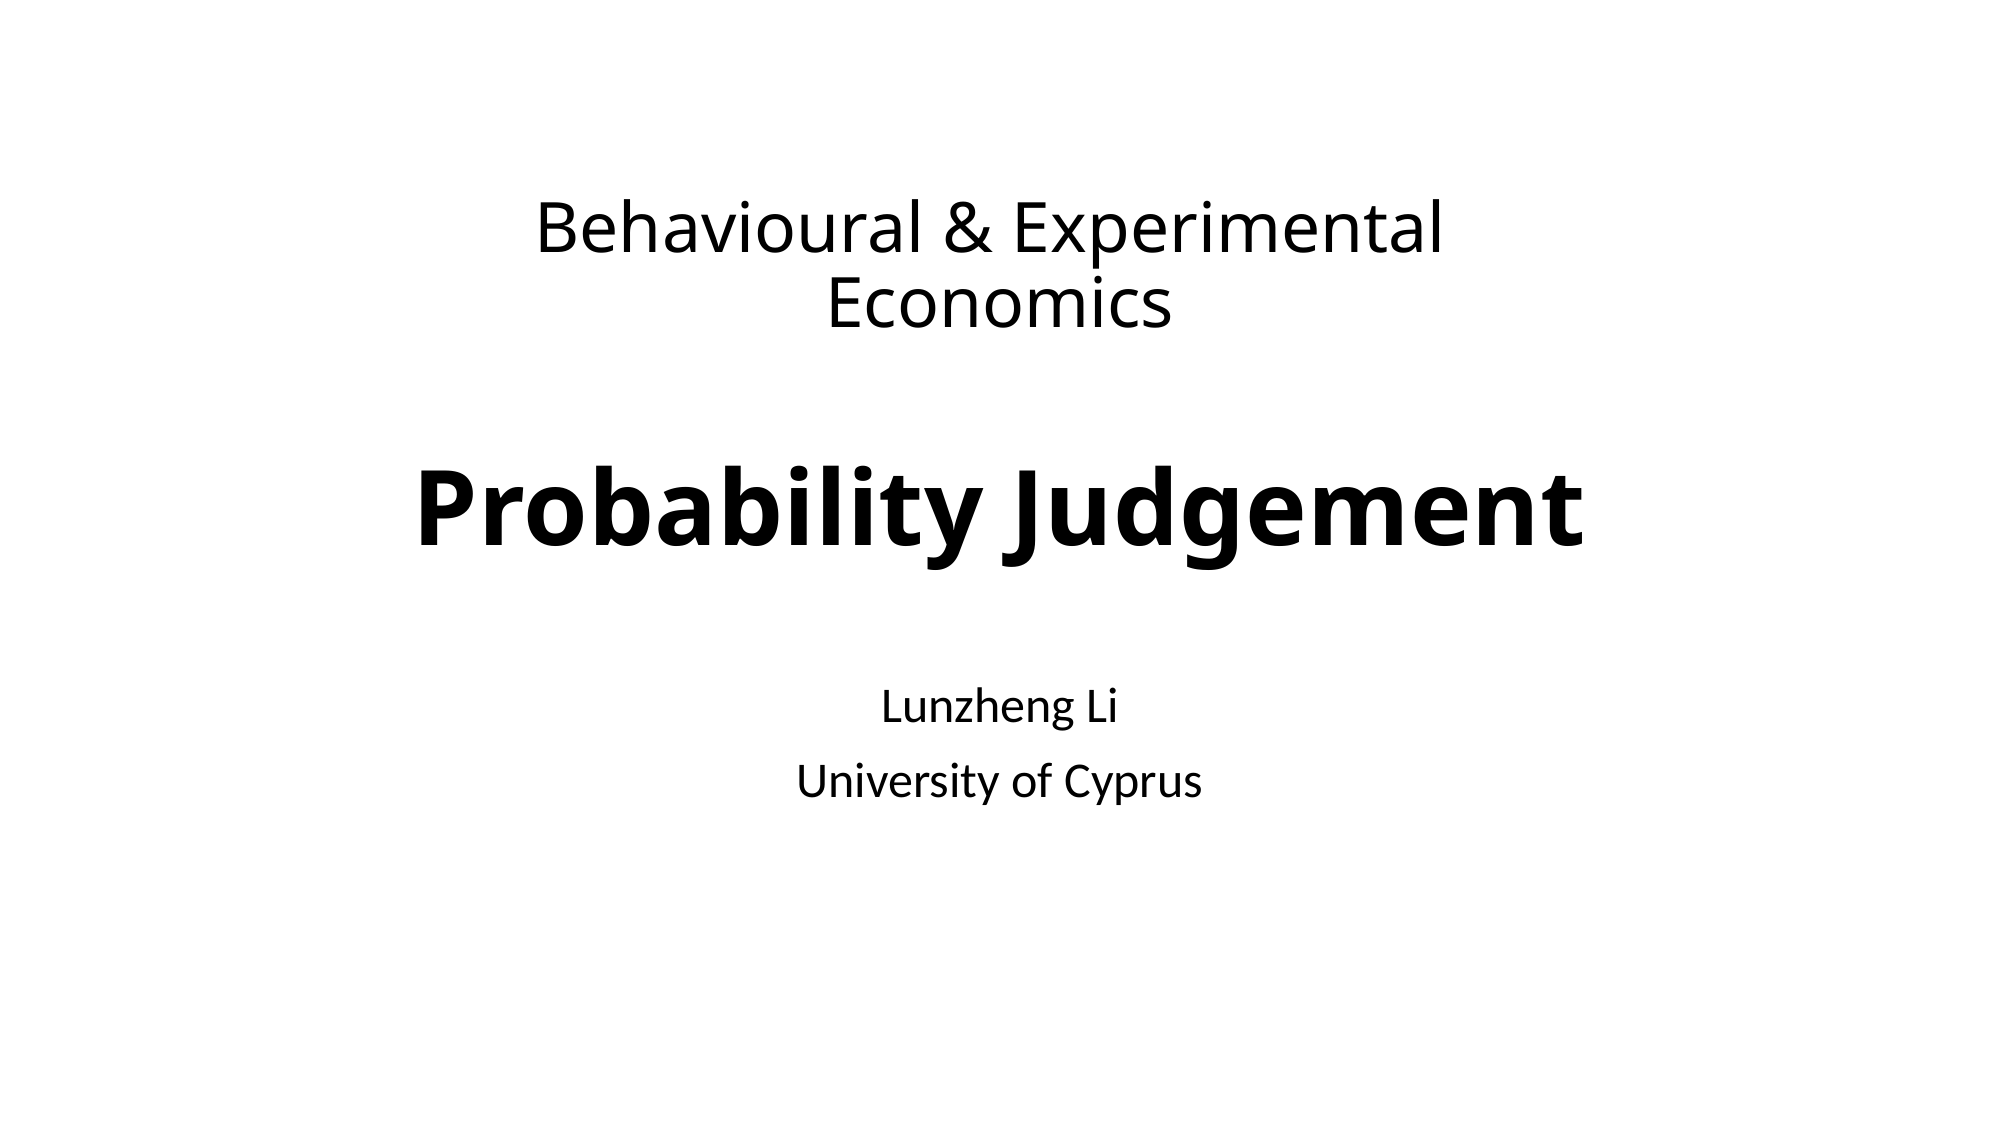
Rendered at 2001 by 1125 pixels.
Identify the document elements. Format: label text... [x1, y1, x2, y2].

title Behavioural & Experimental Economics Probability Judgement [249, 184, 1750, 576]
subtitle Lunzheng Li University of Cyprus [249, 590, 1750, 863]
